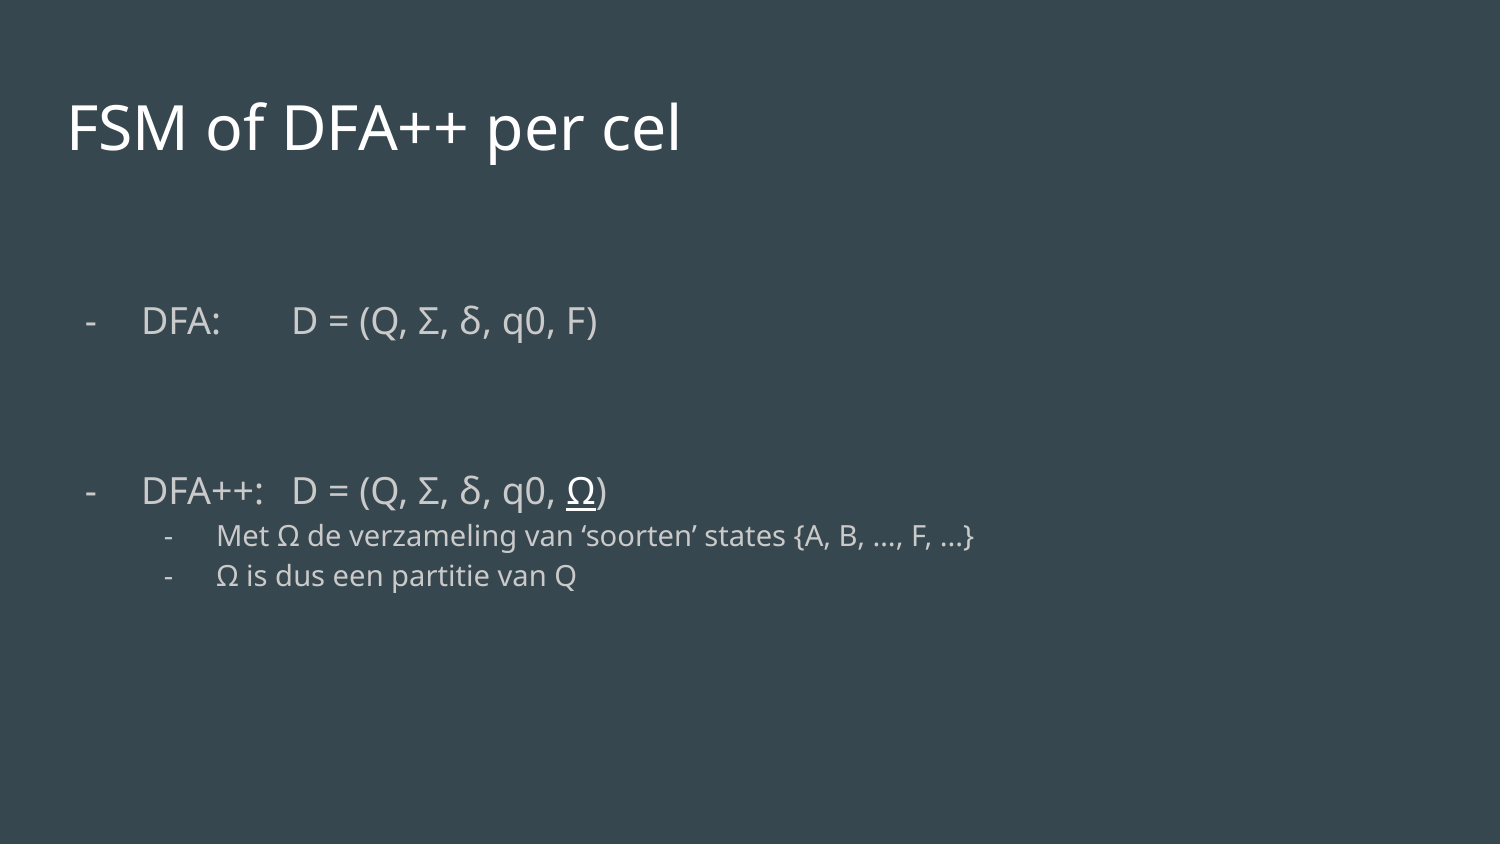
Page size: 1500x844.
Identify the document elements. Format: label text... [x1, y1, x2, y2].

list DFA: D = (Q, Σ, δ, q0, F) DFA++: D = (Q, Σ, δ, q0, Ω) Met Ω de verzameling van ‘soorten’ states {A, B, …, F, ...} Ω is dus een partitie van Q [51, 275, 1449, 642]
title FSM of DFA++ per cel [51, 72, 1449, 167]
